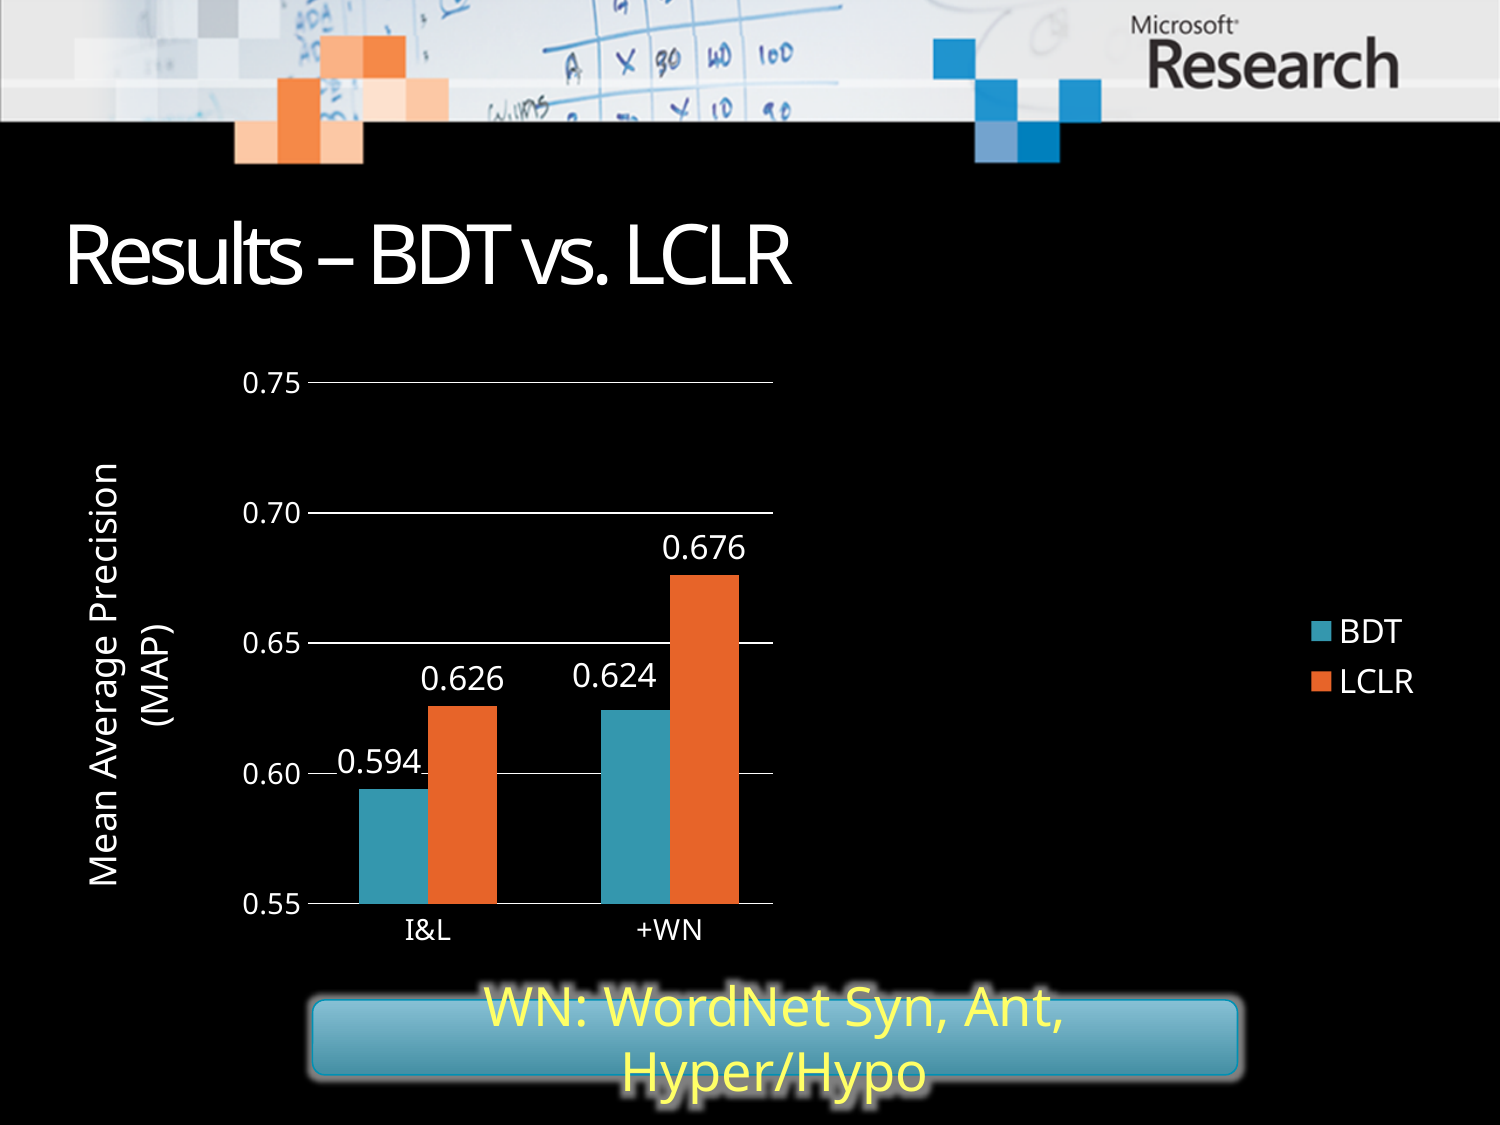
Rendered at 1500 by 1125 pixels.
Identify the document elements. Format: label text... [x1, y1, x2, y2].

picture [0, 0, 1500, 1125]
title Results – BDT vs. LCLR [62, 212, 1438, 304]
text_box WN: WordNet Syn, Ant, Hyper/Hypo [311, 999, 1239, 1076]
chart [62, 349, 1438, 963]
